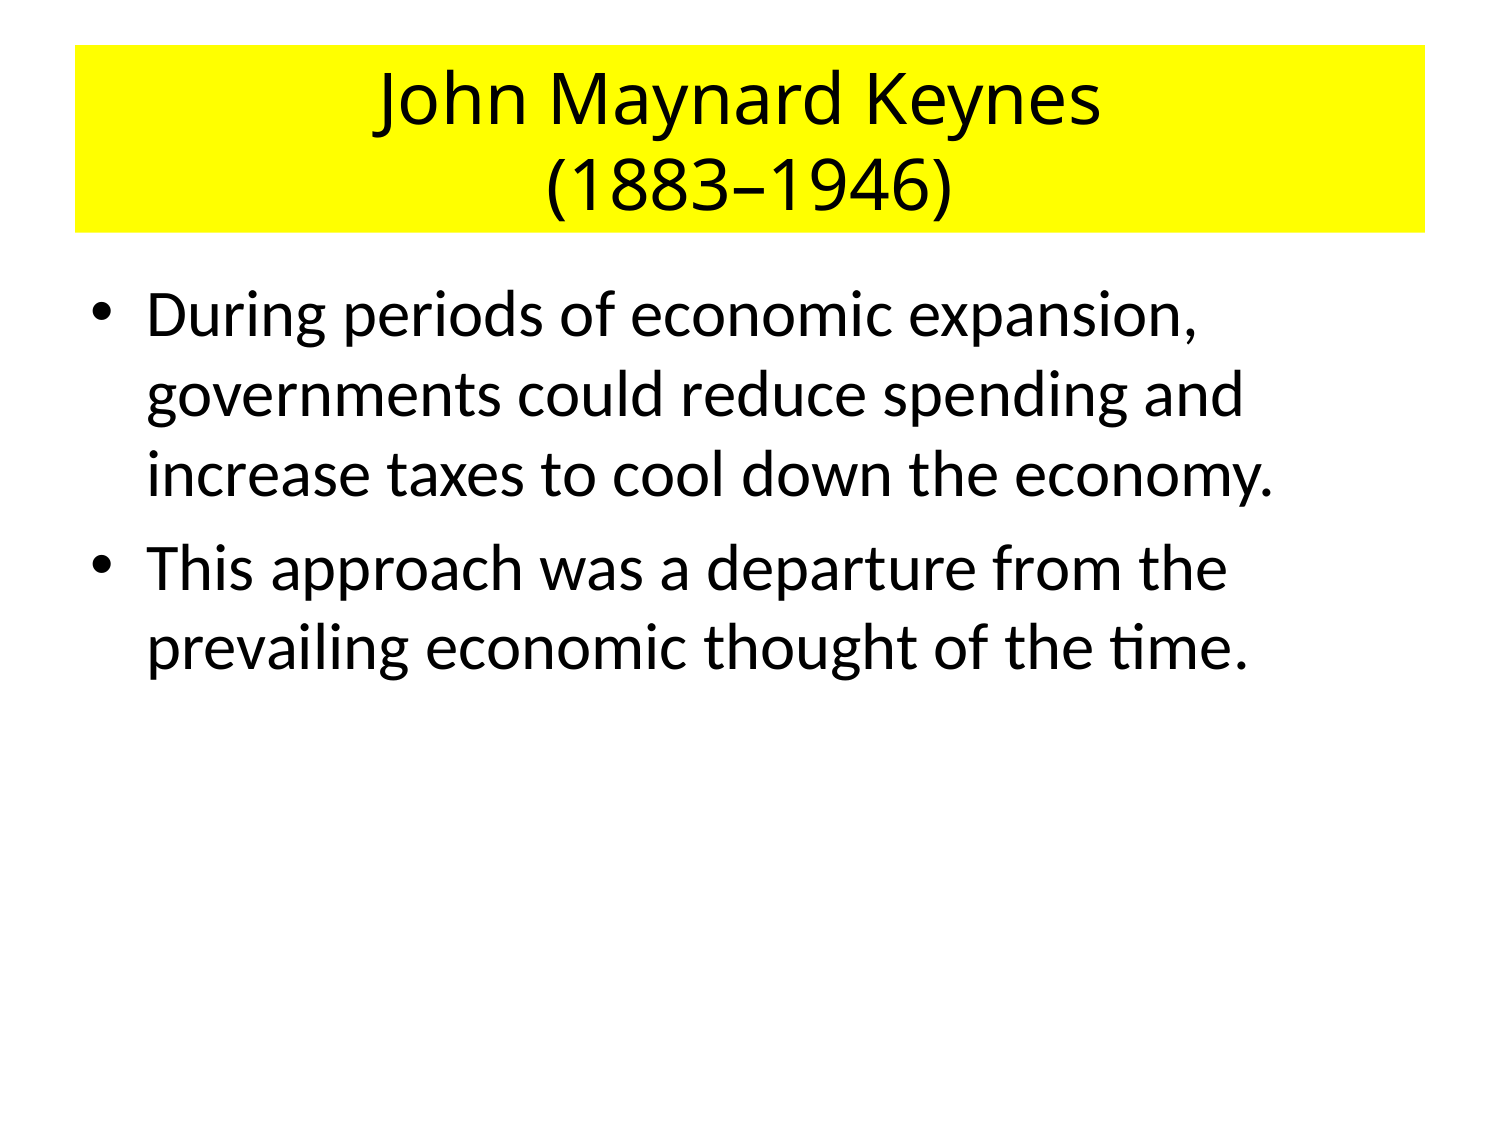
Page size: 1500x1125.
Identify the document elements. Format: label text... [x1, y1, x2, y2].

list During periods of economic expansion, governments could reduce spending and increase taxes to cool down the economy. This approach was a departure from the prevailing economic thought of the time. [75, 262, 1425, 1005]
title John Maynard Keynes (1883–1946) [75, 45, 1425, 233]
